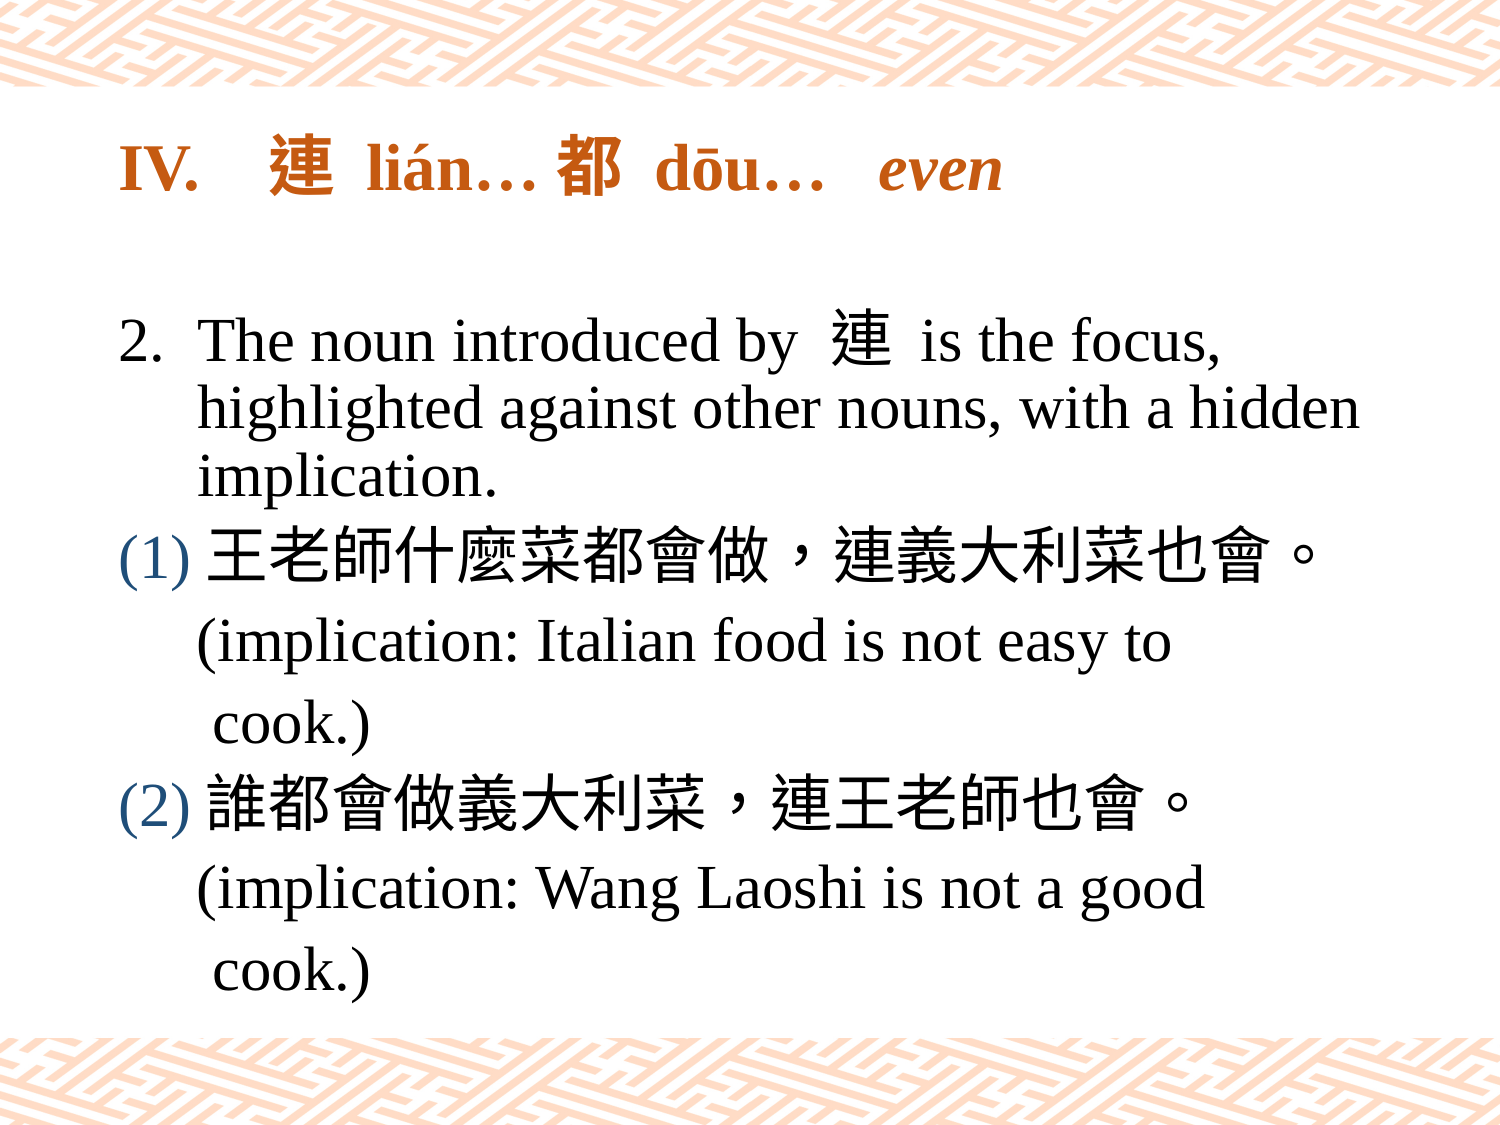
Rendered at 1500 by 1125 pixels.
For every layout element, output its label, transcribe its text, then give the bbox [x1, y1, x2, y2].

title IV. 連 lián…都 dōu… even [103, 59, 1397, 278]
picture [0, 0, 1500, 1125]
list The noun introduced by 連 is the focus, highlighted against other nouns, with a hidden implication. (1)王老師什麼菜都會做，連義大利菜也會。 (implication: Italian food is not easy to cook.) (2)誰都會做義大利菜，連王老師也會。 (implication: Wang Laoshi is not a good cook.) [103, 299, 1397, 1014]
